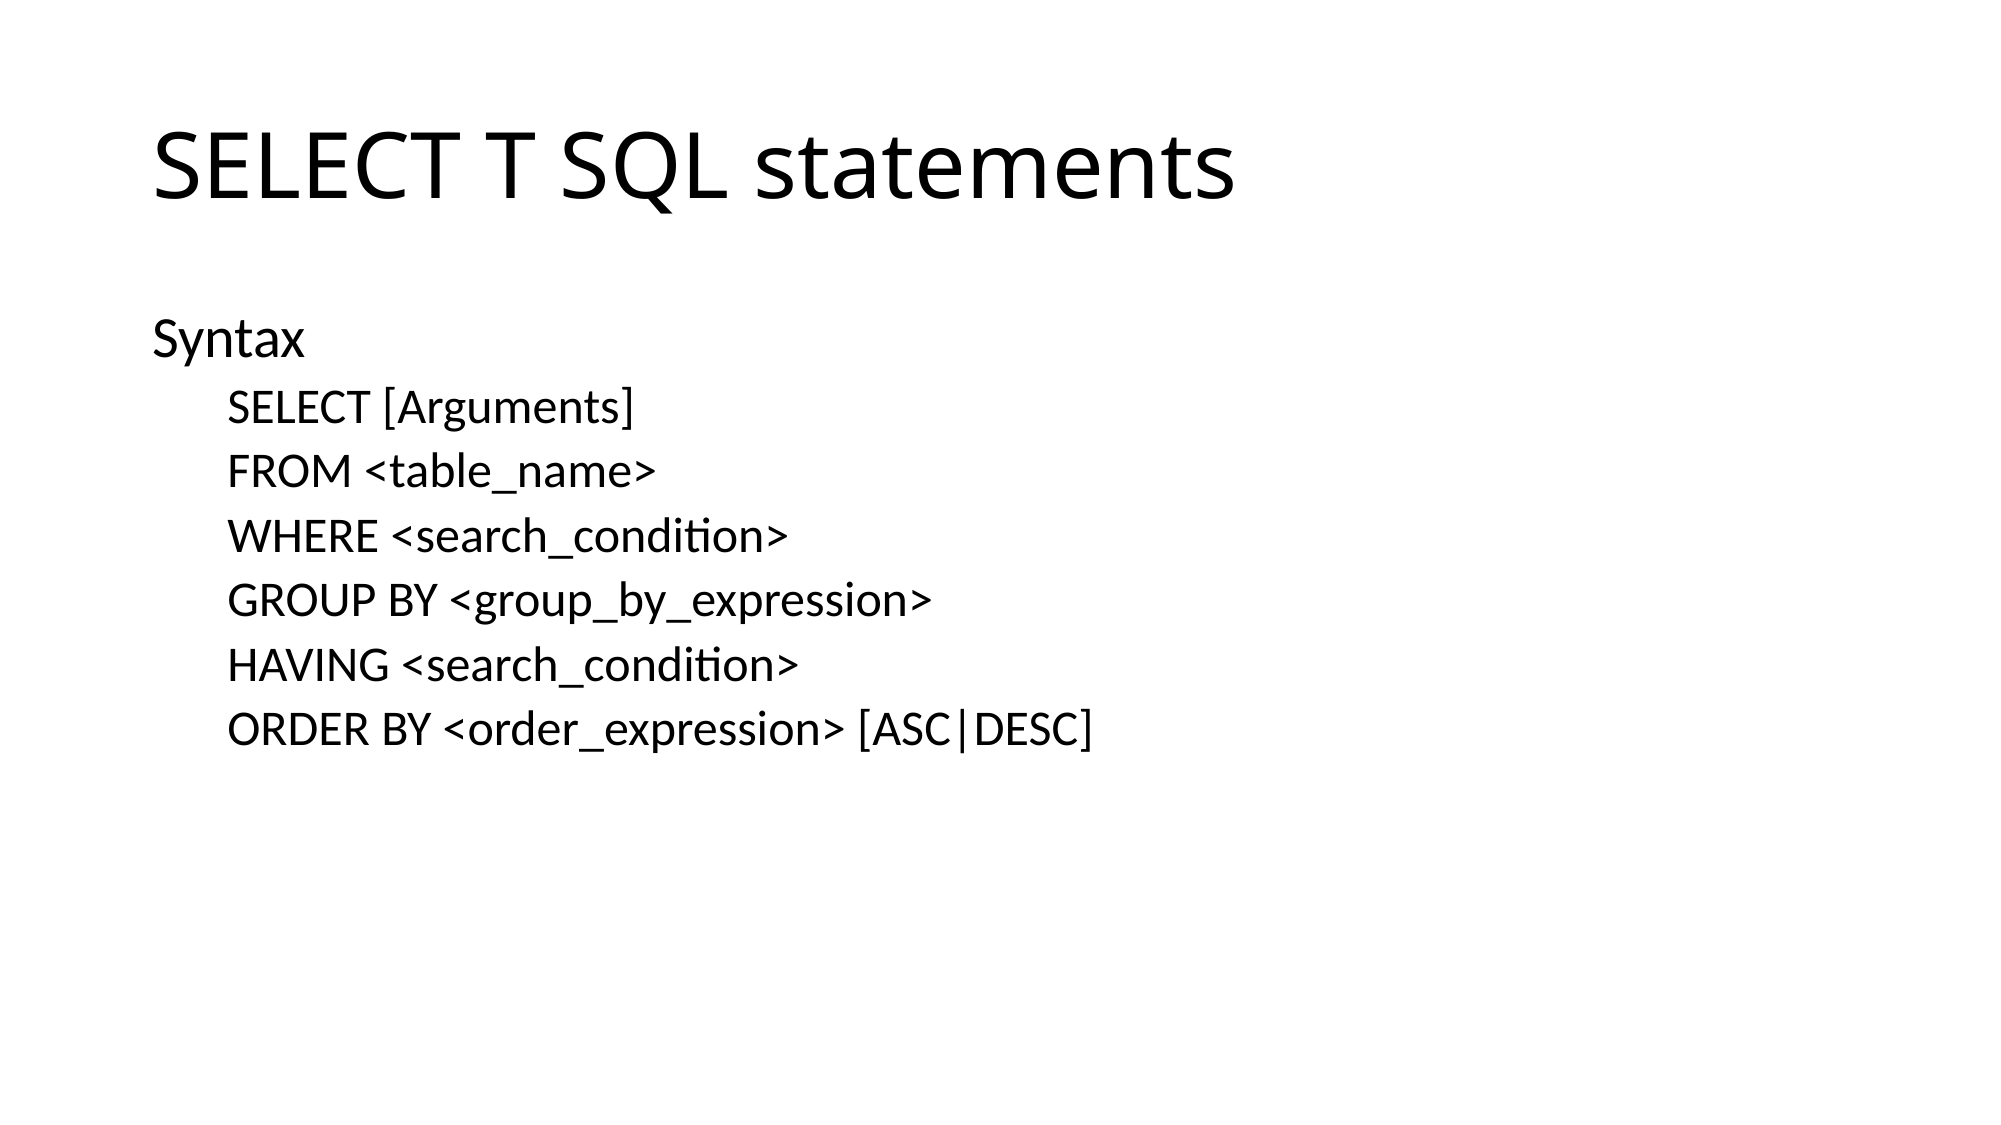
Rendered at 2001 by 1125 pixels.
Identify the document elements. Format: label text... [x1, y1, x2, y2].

title SELECT T SQL statements [137, 59, 1863, 278]
list Syntax SELECT [Arguments] FROM <table_name> WHERE <search_condition> GROUP BY <group_by_expression> HAVING <search_condition> ORDER BY <order_expression> [ASC|DESC] [137, 299, 1863, 1014]
